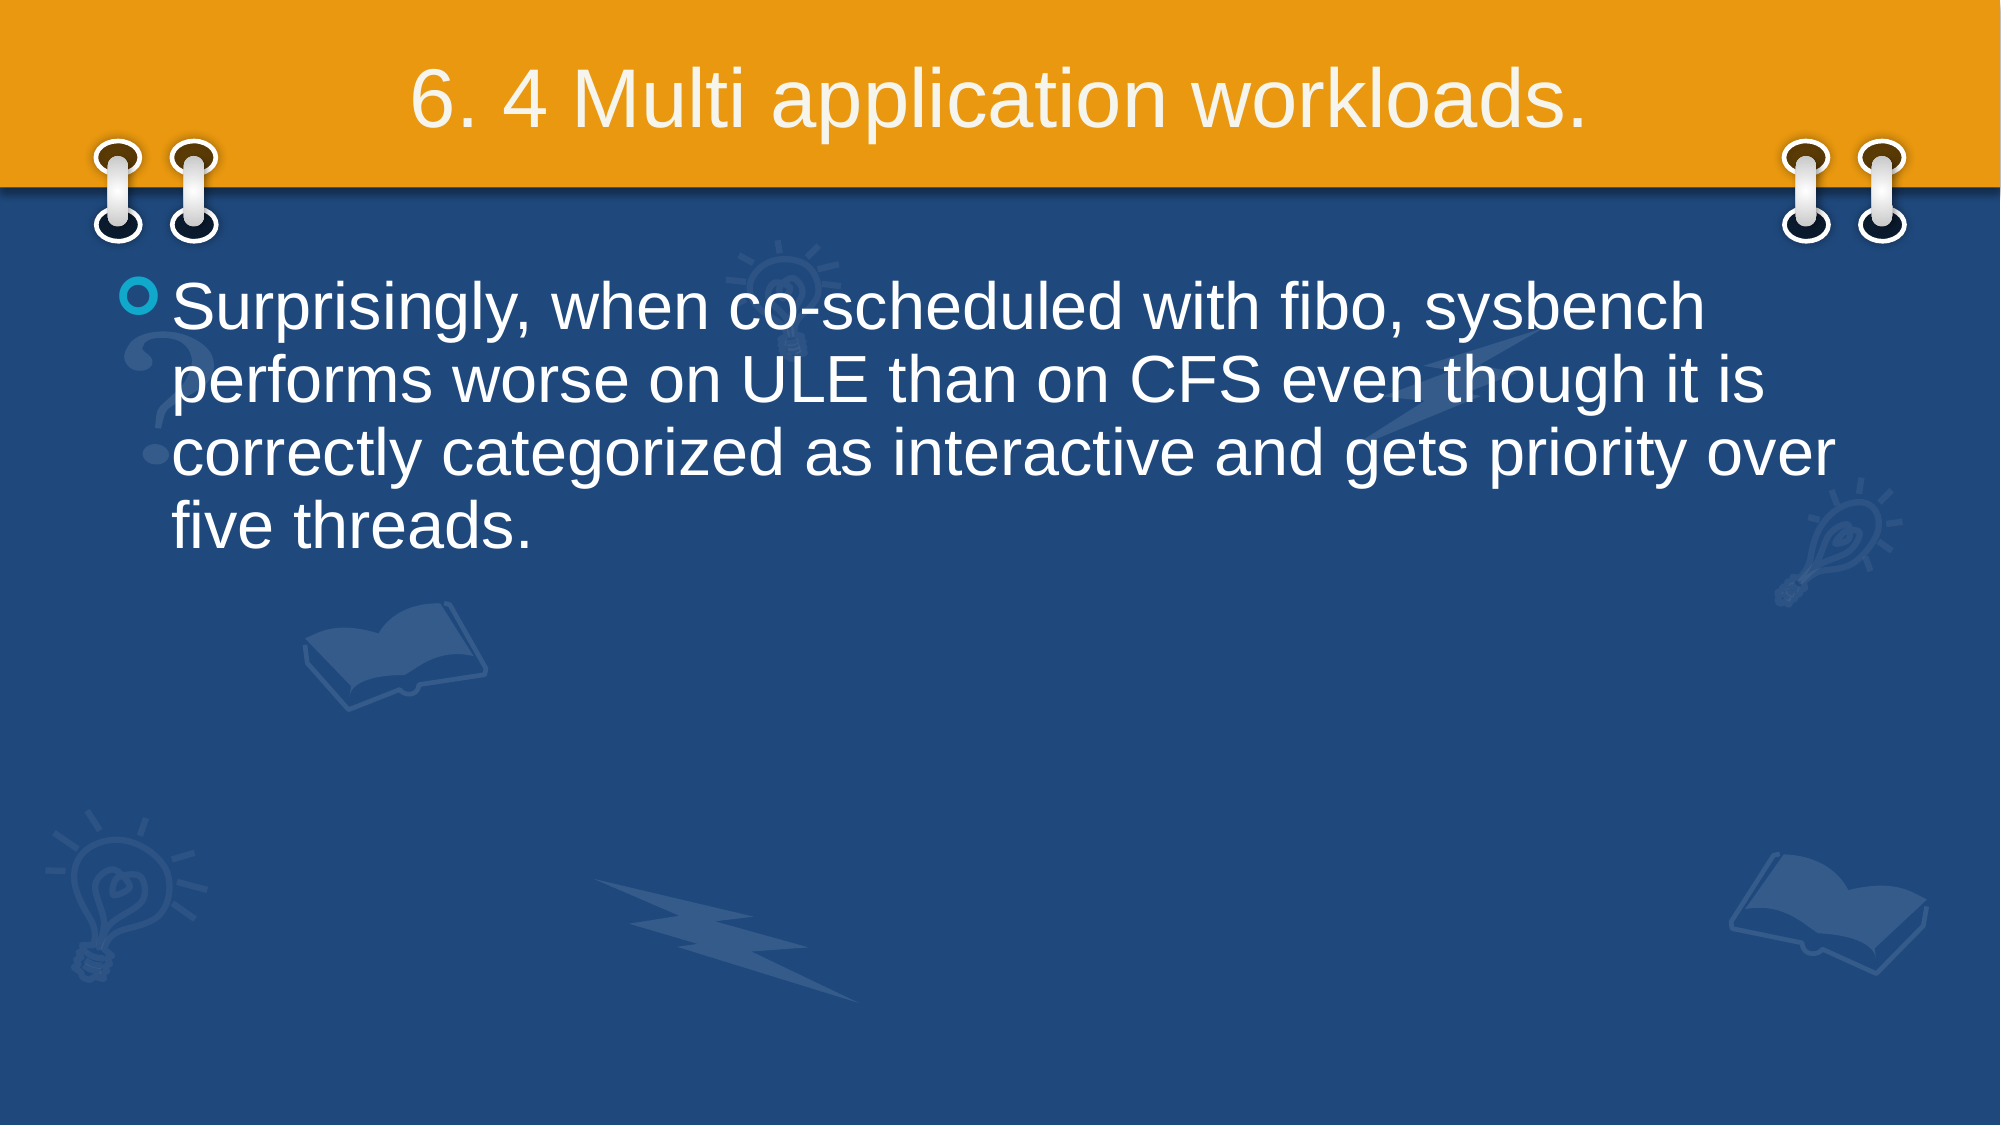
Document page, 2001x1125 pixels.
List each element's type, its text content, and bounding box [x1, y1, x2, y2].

title 6. 4 Multi application workloads. [99, 0, 1900, 188]
list Surprisingly, when co-scheduled with fibo, sysbench performs worse on ULE than on CFS even though it is correctly categorized as interactive and gets priority over five threads. [99, 262, 1900, 1005]
